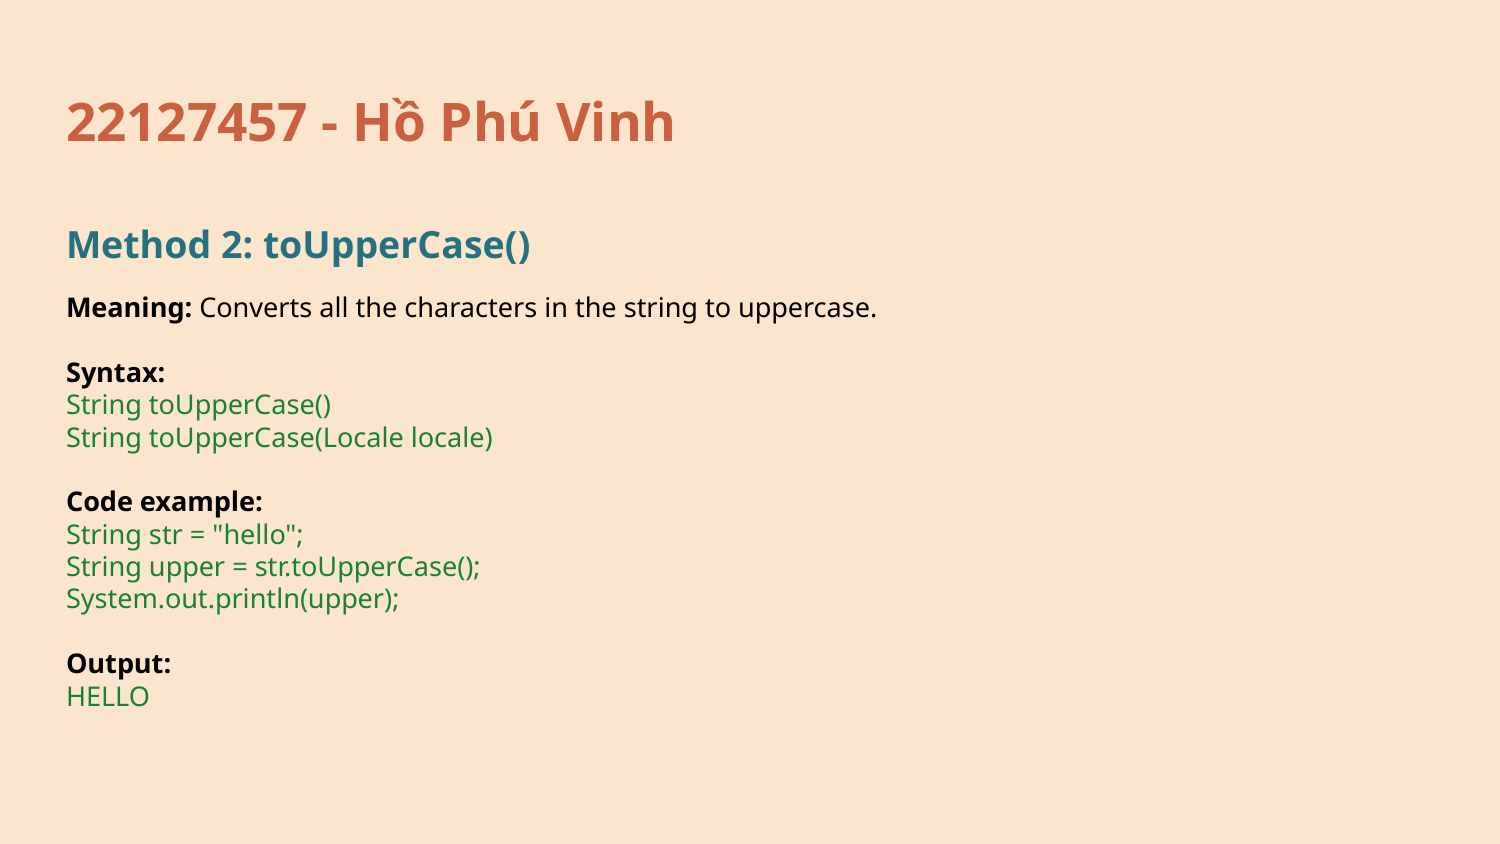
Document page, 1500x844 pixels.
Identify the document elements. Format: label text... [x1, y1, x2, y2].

list Method 2: toUpperCase() Meaning: Converts all the characters in the string to uppercase. Syntax: String toUpperCase() String toUpperCase(Locale locale) Code example: String str = "hello"; String upper = str.toUpperCase(); System.out.println(upper); Output: HELLO [51, 199, 1426, 822]
title 22127457 - Hồ Phú Vinh [51, 72, 1449, 167]
